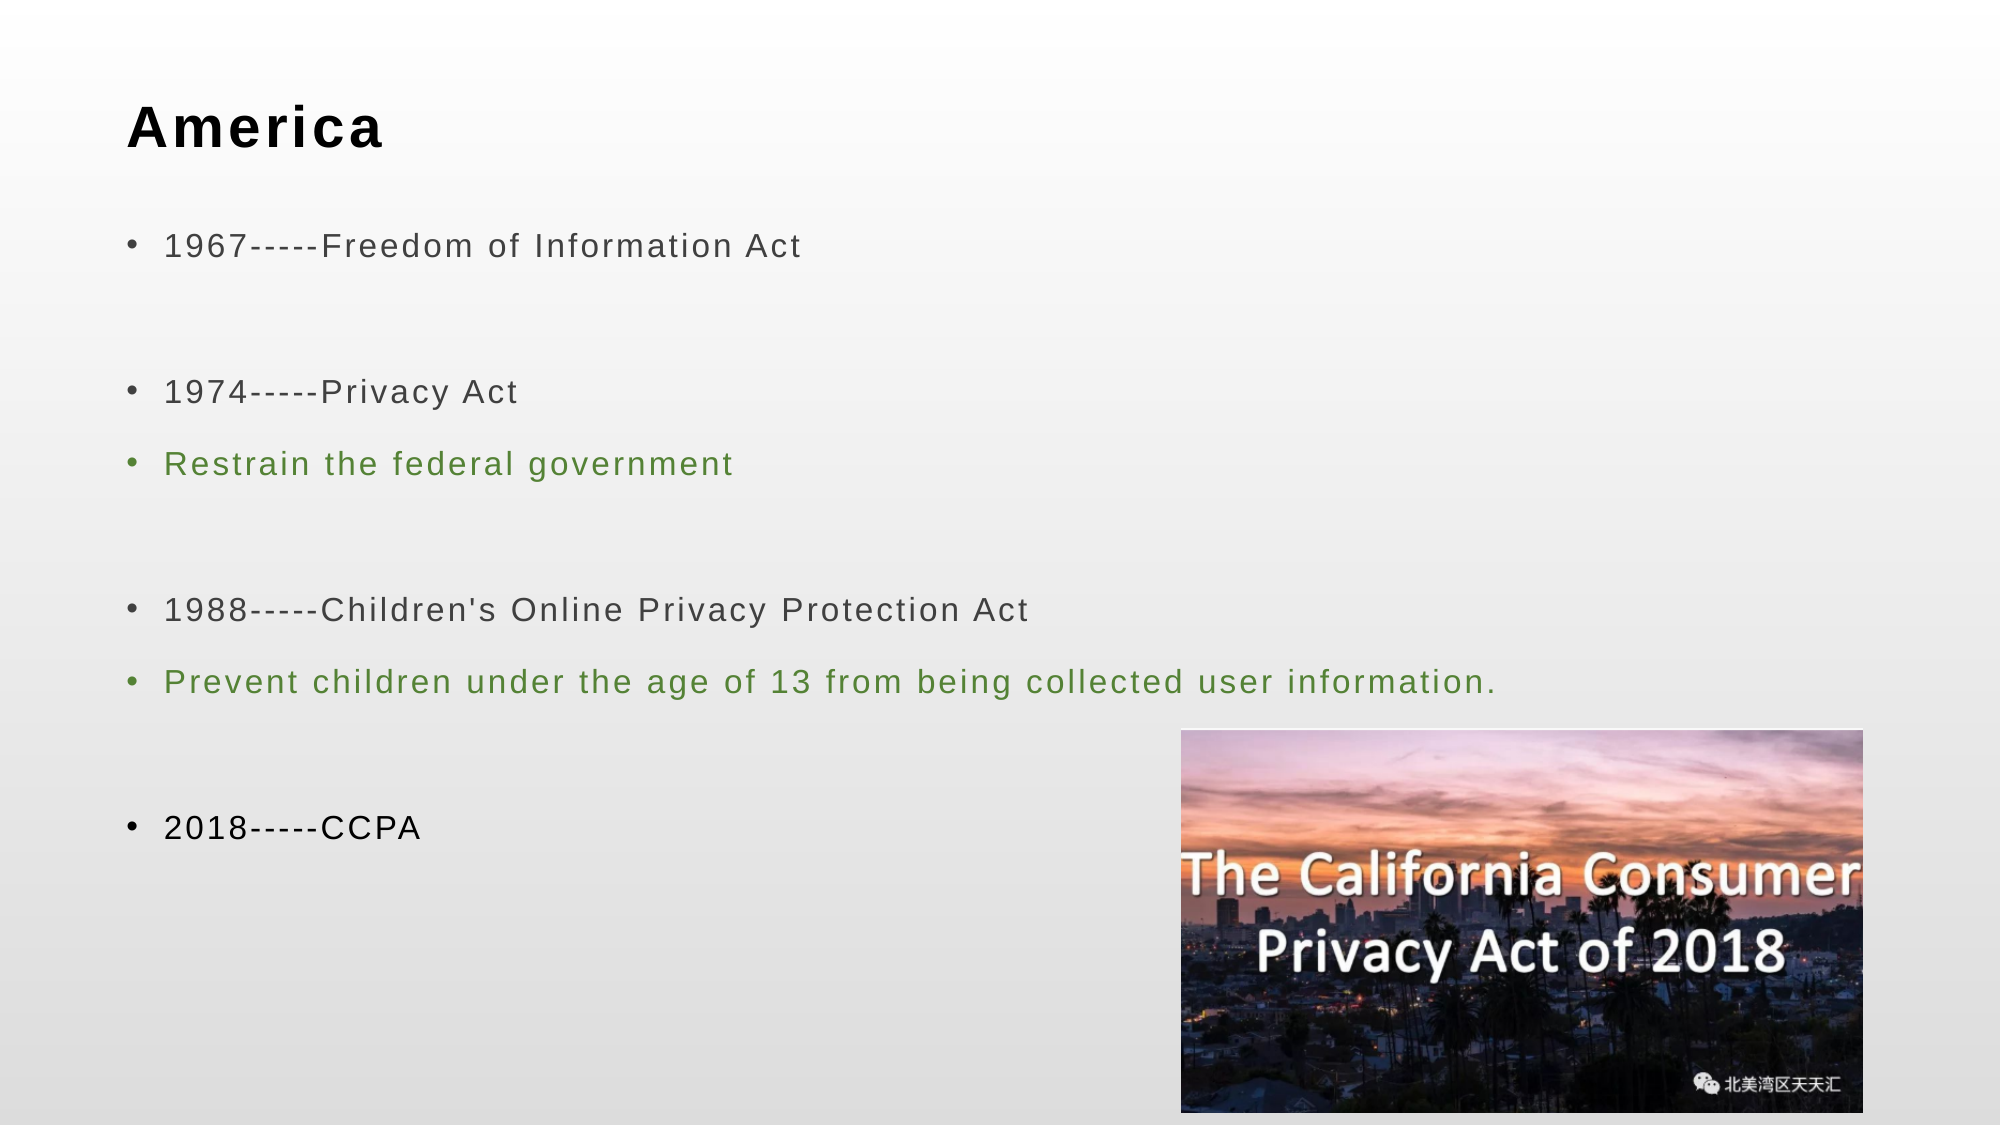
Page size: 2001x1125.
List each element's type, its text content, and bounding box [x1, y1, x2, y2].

title America [109, 70, 1891, 178]
picture [1181, 728, 1863, 1113]
list 1967-----Freedom of Information Act 1974-----Privacy Act Restrain the federal government 1988-----Children's Online Privacy Protection Act Prevent children under the age of 13 from being collected user information. 2018-----CCPA [109, 212, 1891, 1040]
